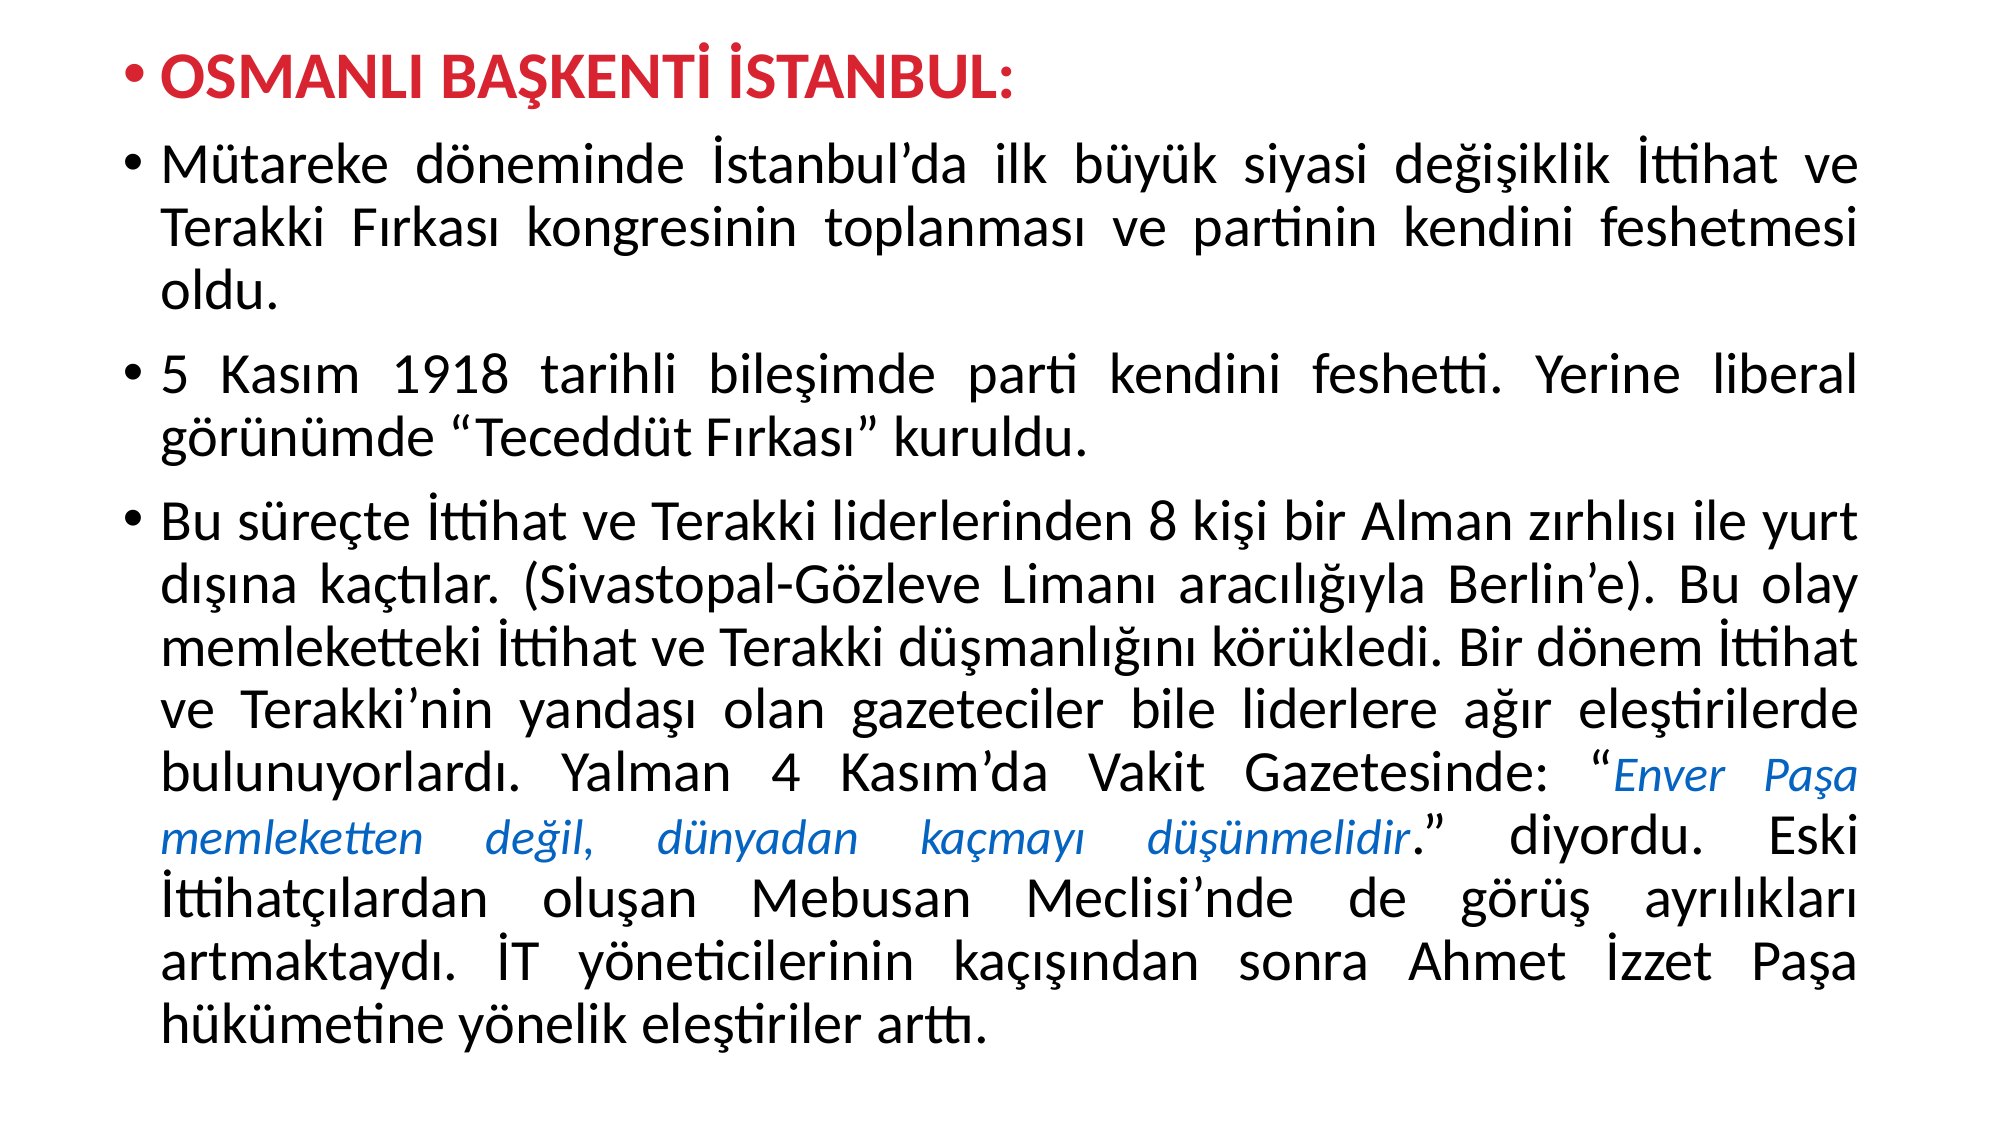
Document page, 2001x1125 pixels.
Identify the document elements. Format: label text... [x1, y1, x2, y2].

list OSMANLI BAŞKENTİ İSTANBUL: Mütareke döneminde İstanbul’da ilk büyük siyasi değişiklik İttihat ve Terakki Fırkası kongresinin toplanması ve partinin kendini feshetmesi oldu. 5 Kasım 1918 tarihli bileşimde parti kendini feshetti. Yerine liberal görünümde “Teceddüt Fırkası” kuruldu. Bu süreçte İttihat ve Terakki liderlerinden 8 kişi bir Alman zırhlısı ile yurt dışına kaçtılar. (Sivastopal-Gözleve Limanı aracılığıyla Berlin’e). Bu olay memleketteki İttihat ve Terakki düşmanlığını körükledi. Bir dönem İttihat ve Terakki’nin yandaşı olan gazeteciler bile liderlere ağır eleştirilerde bulunuyorlardı. Yalman 4 Kasım’da Vakit Gazetesinde: “Enver Paşa memleketten değil, dünyadan kaçmayı düşünmelidir.” diyordu. Eski İttihatçılardan oluşan Mebusan Meclisi’nde de görüş ayrılıkları artmaktaydı. İT yöneticilerinin kaçışından sonra Ahmet İzzet Paşa hükümetine yönelik eleştiriler arttı. [107, 32, 1875, 1063]
